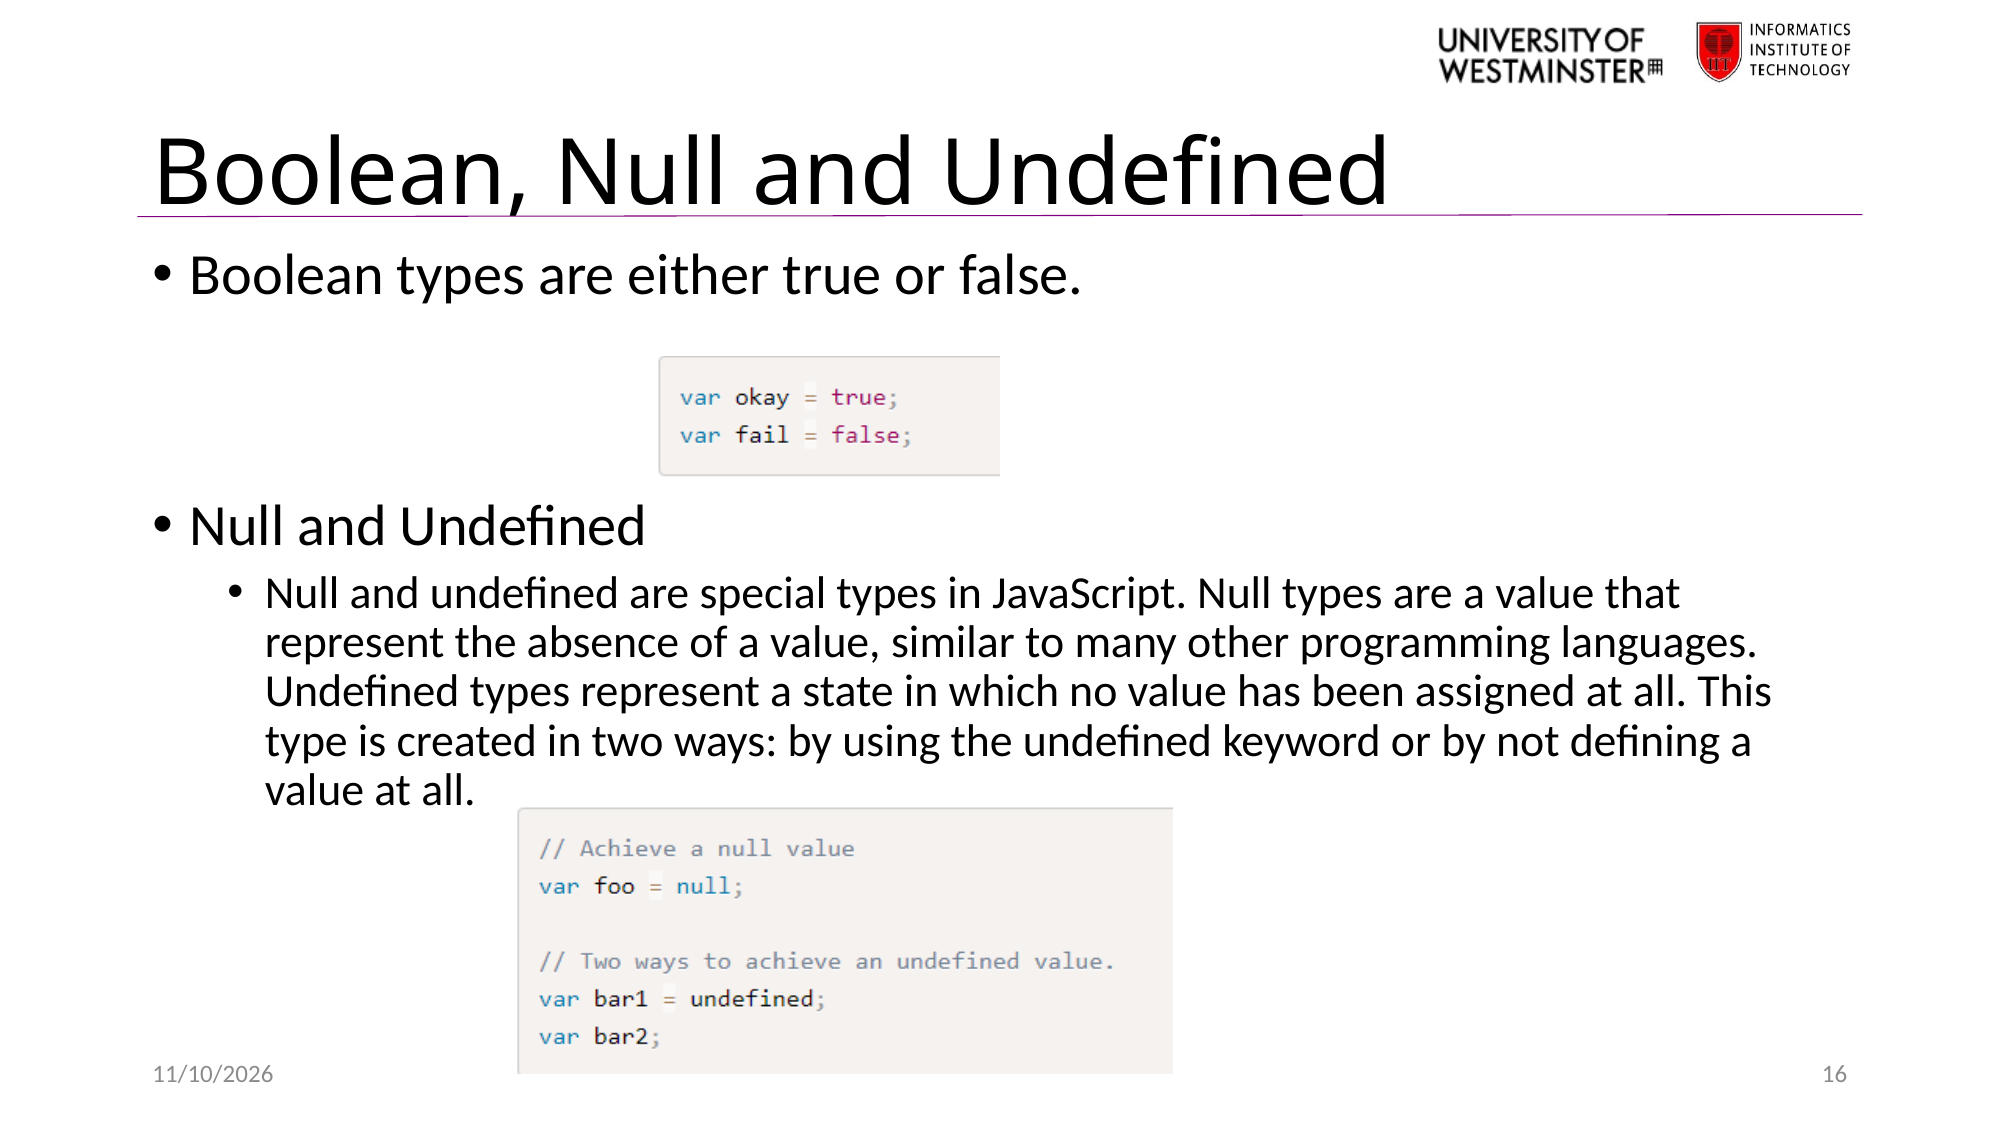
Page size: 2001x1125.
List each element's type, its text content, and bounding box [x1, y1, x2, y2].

slide_number 16 [1412, 1042, 1863, 1103]
title Boolean, Null and Undefined [137, 65, 1863, 236]
picture [513, 800, 1173, 1074]
picture [651, 356, 1000, 481]
list Boolean types are either true or false. Null and Undefined Null and undefined are special types in JavaScript. Null types are a value that represent the absence of a value, similar to many other programming languages. Undefined types represent a state in which no value has been assigned at all. This type is created in two ways: by using the undefined keyword or by not defining a value at all. [137, 236, 1863, 951]
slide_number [137, 1042, 588, 1103]
picture [1425, 5, 1863, 65]
